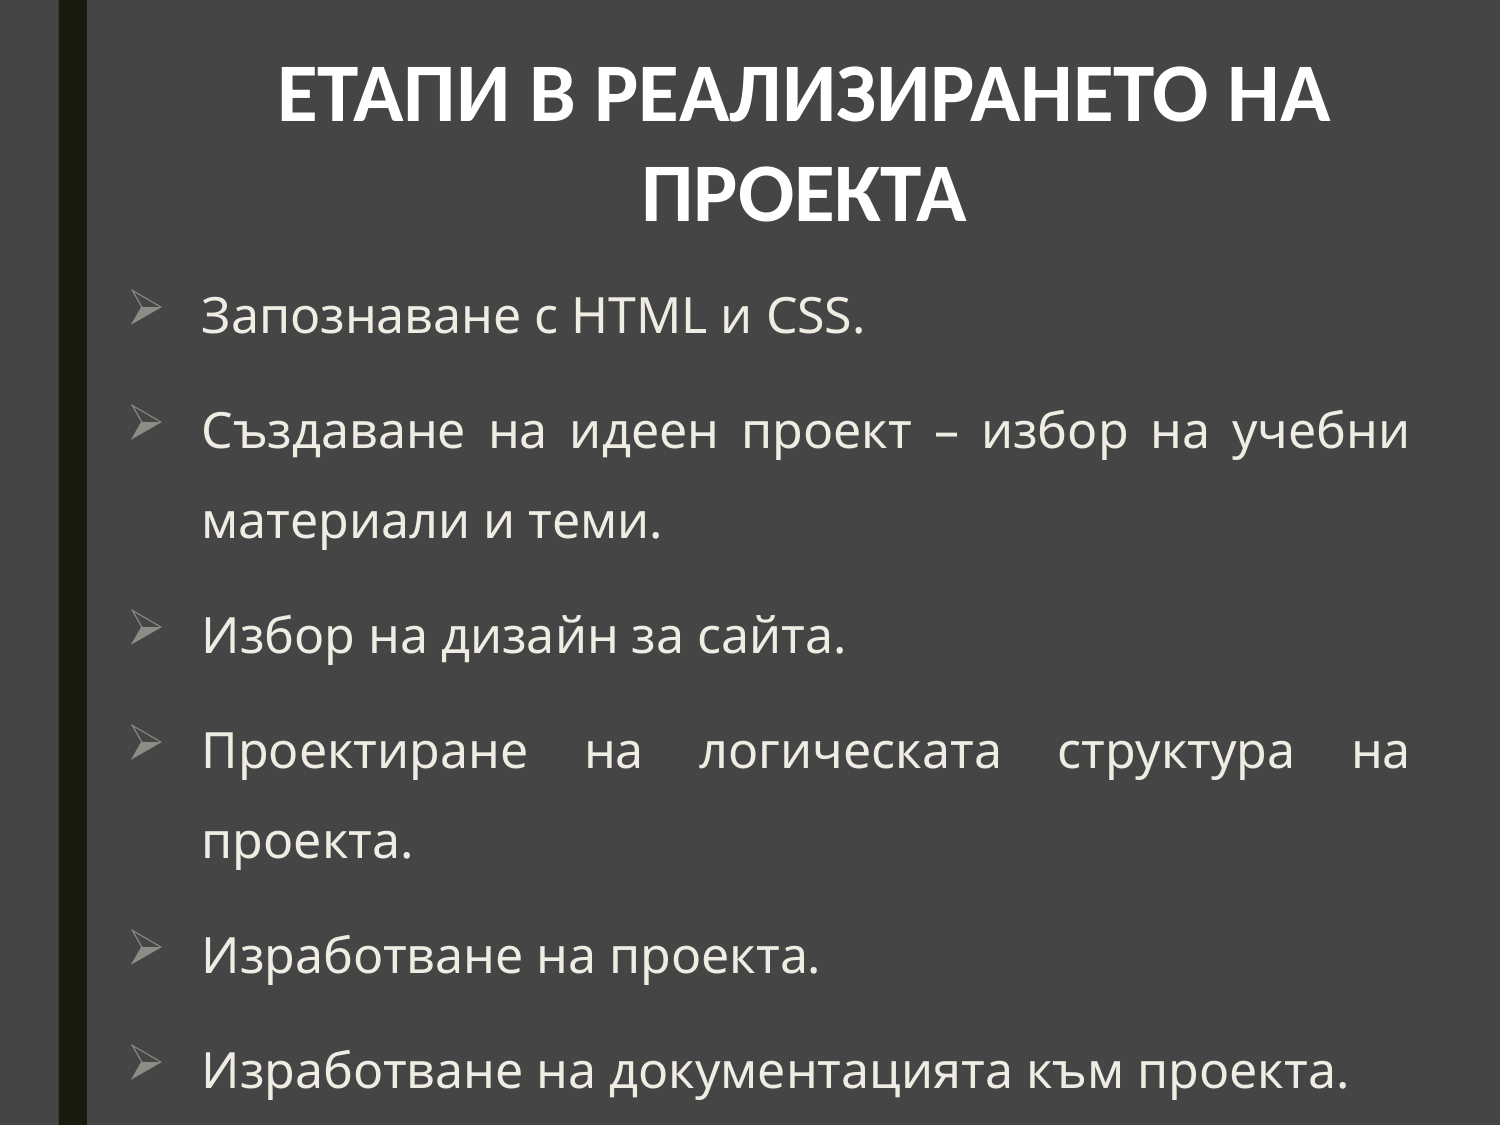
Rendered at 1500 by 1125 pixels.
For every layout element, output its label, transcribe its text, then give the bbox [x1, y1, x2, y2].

text_box Запознаване с HTML и CSS. Създаване на идеен проект – избор на учебни материали и теми. Избор на дизайн за сайта. Проектиране на логическата структура на проекта. Изработване на проекта. Изработване на документацията към проекта. [111, 246, 1426, 1125]
text_box Етапи в реализирането на проекта [111, 30, 1497, 246]
